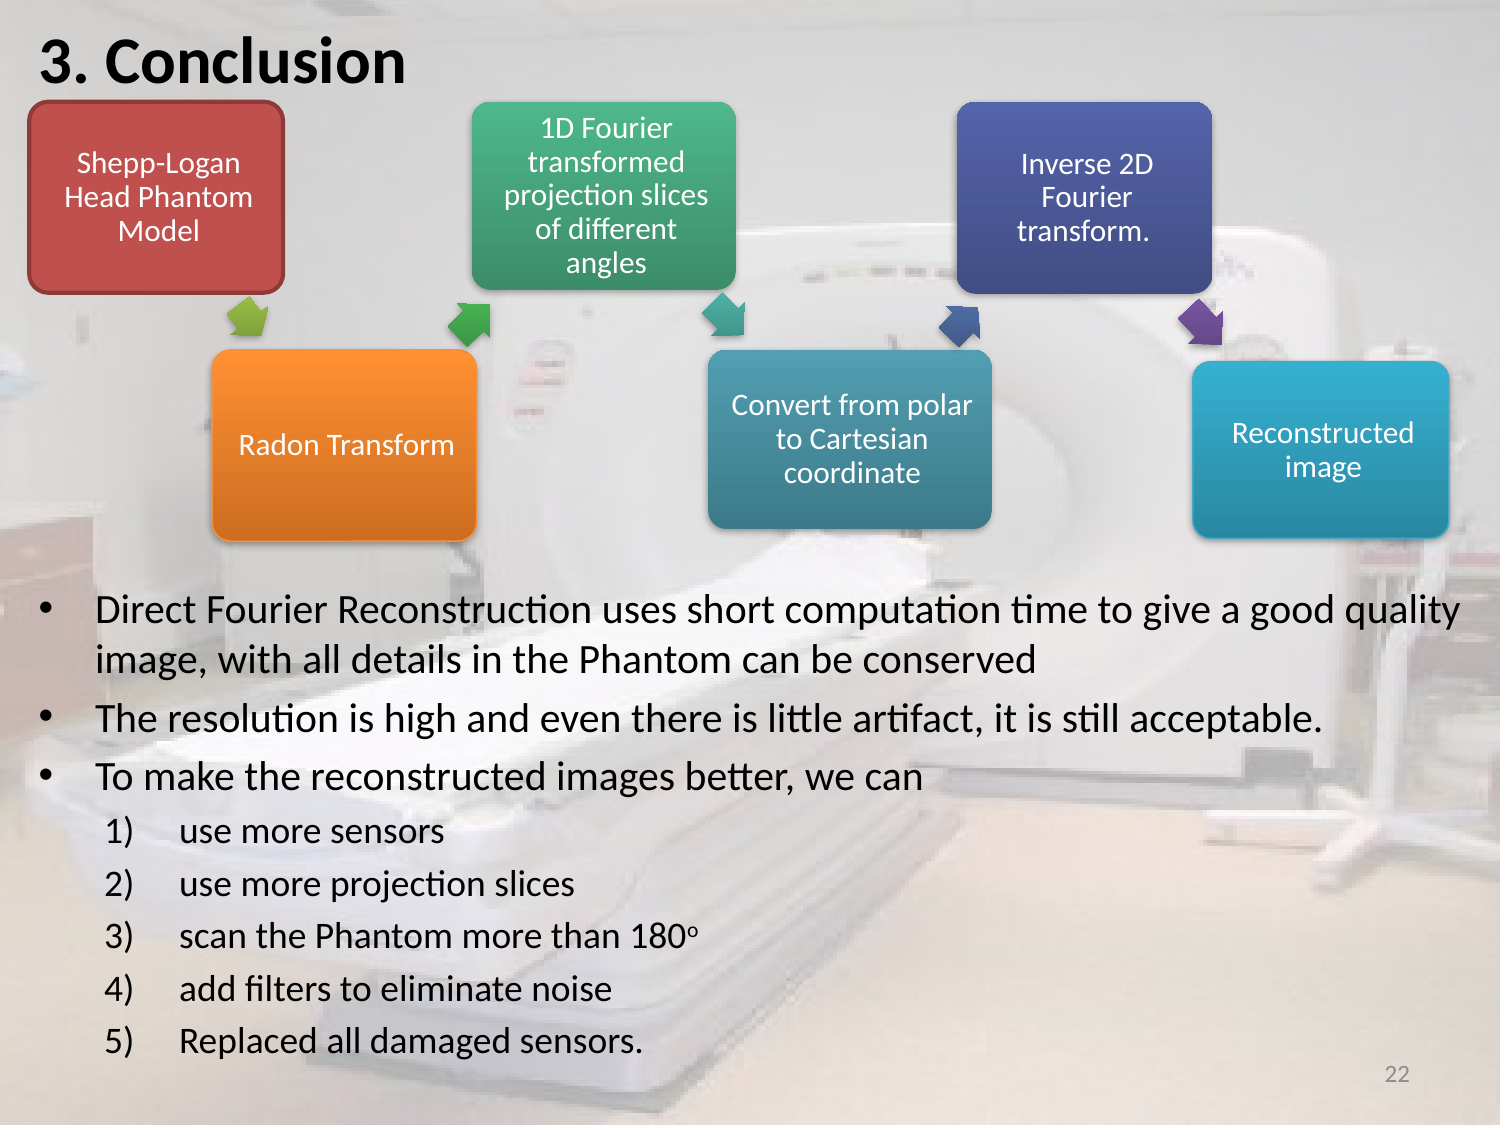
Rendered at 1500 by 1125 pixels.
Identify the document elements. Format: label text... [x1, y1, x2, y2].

text_box Direct Fourier Reconstruction uses short computation time to give a good quality image, with all details in the Phantom can be conserved The resolution is high and even there is little artifact, it is still acceptable. To make the reconstructed images better, we can use more sensors use more projection slices scan the Phantom more than 180o add filters to eliminate noise Replaced all damaged sensors. [23, 574, 1495, 1094]
slide_number 22 [1074, 1042, 1425, 1103]
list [28, 101, 1477, 563]
title 3. Conclusion [23, 42, 431, 106]
